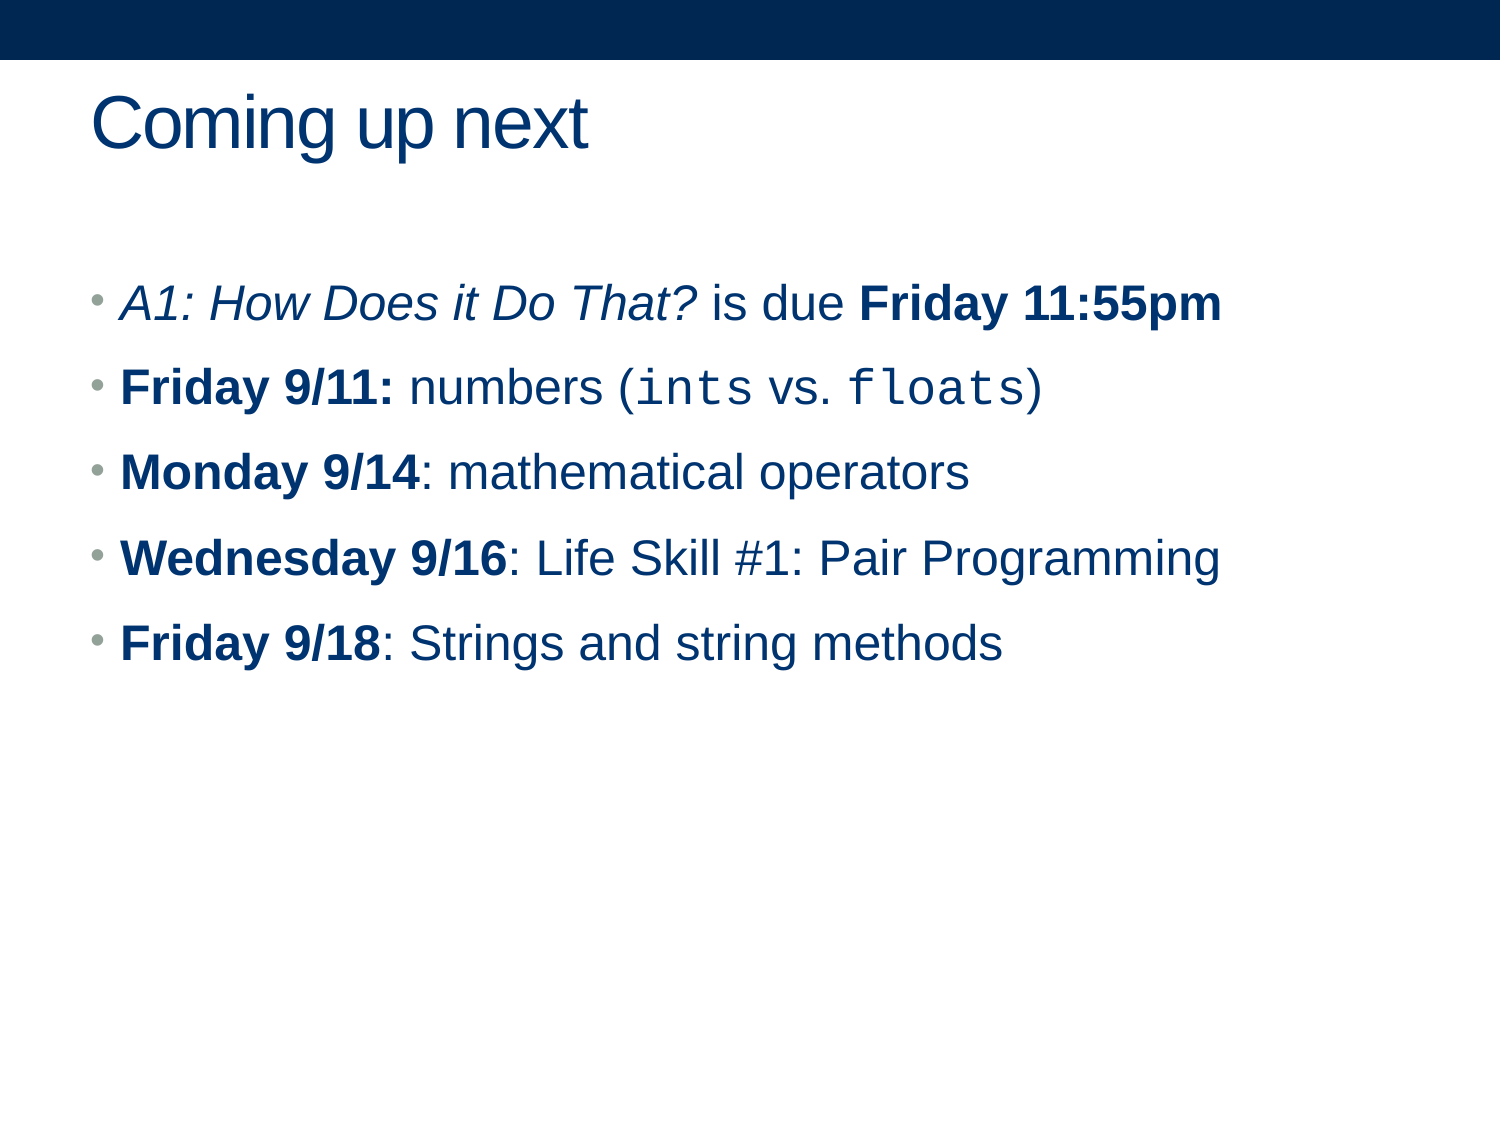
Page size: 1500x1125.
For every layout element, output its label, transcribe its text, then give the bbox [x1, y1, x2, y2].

list A1: How Does it Do That? is due Friday 11:55pm Friday 9/11: numbers (ints vs. floats) Monday 9/14: mathematical operators Wednesday 9/16: Life Skill #1: Pair Programming Friday 9/18: Strings and string methods [75, 262, 1425, 1063]
title Coming up next [75, 37, 1425, 200]
